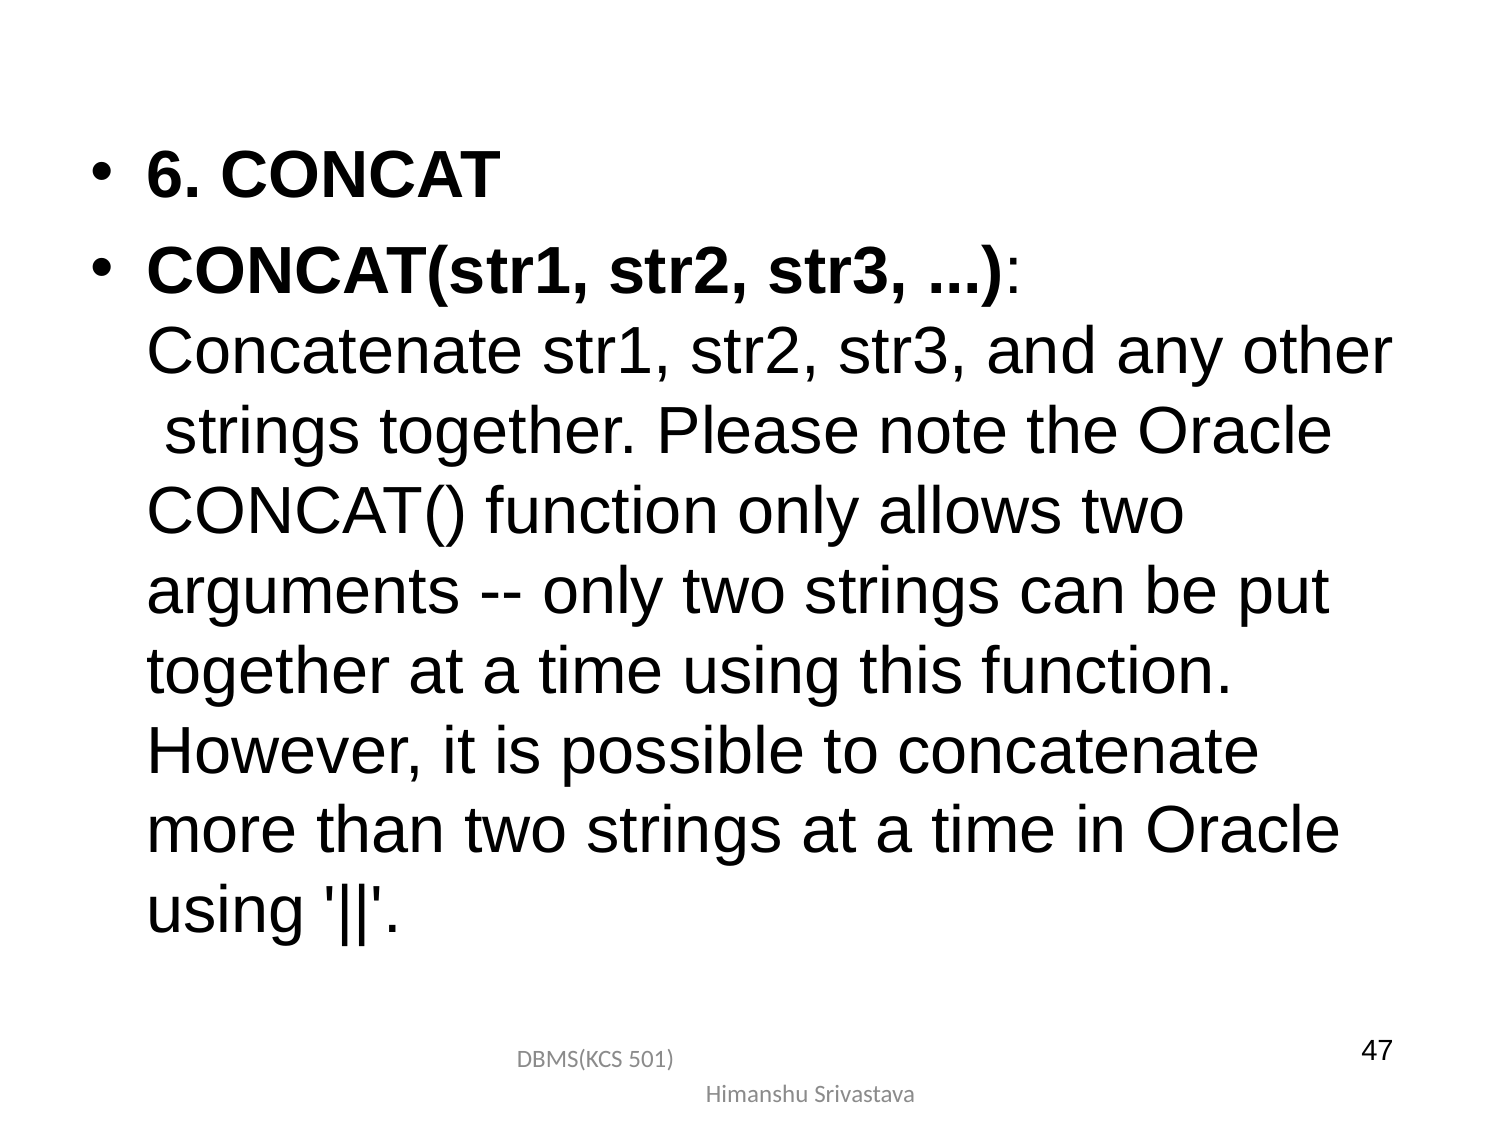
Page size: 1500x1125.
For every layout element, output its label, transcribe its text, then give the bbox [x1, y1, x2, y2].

footer DBMS(KCS 501) Himanshu Srivastava [512, 746, 988, 1125]
text_box 6. CONCAT CONCAT(str1, str2, str3, ...): Concatenate str1, str2, str3, and any other strings together. Please note the Oracle CONCAT() function only allows two arguments -- only two strings can be put together at a time using this function. However, it is possible to concatenate more than two strings at a time in Oracle using '||'. [87, 112, 1397, 947]
text_box 47 [1354, 1031, 1417, 1067]
